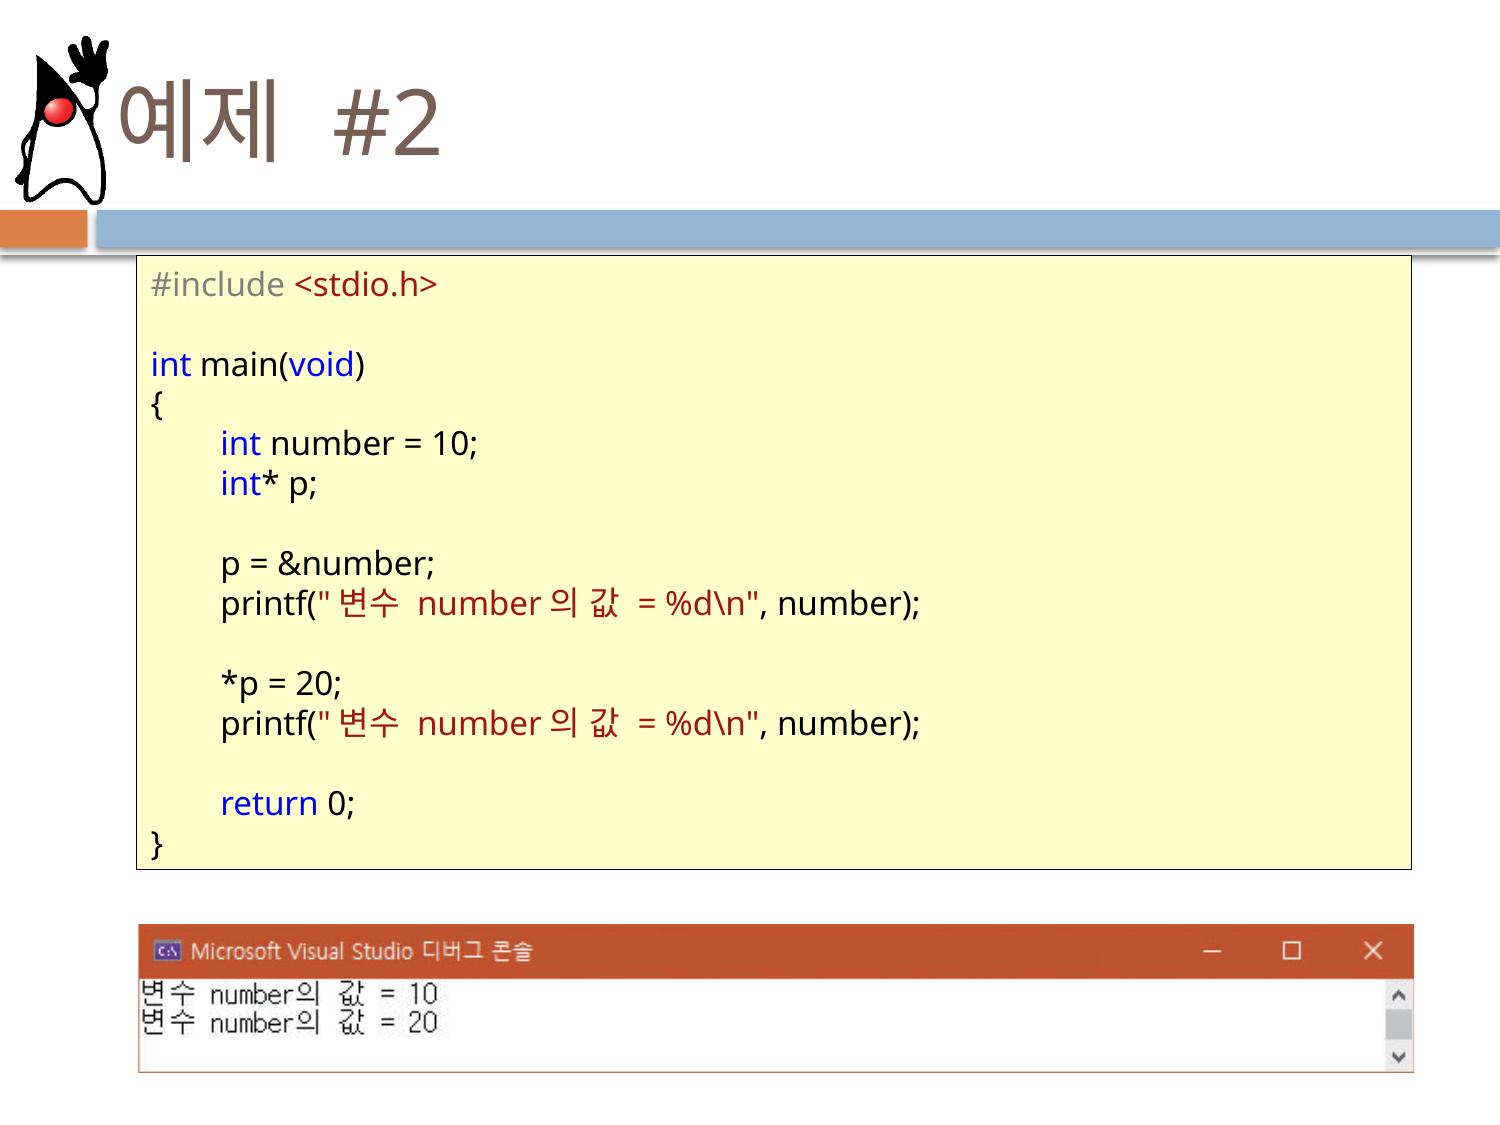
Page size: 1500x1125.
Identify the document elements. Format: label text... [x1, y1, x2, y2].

title 예제 #2 [100, 37, 1438, 200]
picture [138, 923, 1415, 1073]
text_box #include <stdio.h> int main(void) { int number = 10; int* p; p = &number; printf("변수 number의 값 = %d\n", number); *p = 20; printf("변수 number의 값 = %d\n", number); return 0; } [135, 497, 1412, 870]
text_box #include <stdio.h> int main(void) { int number = 10; int* p; p = &number; printf("변수 number의 값 = %d\n", number); *p = 20; printf("변수 number의 값 = %d\n", number); return 0; } [135, 255, 1412, 496]
picture [15, 36, 109, 205]
